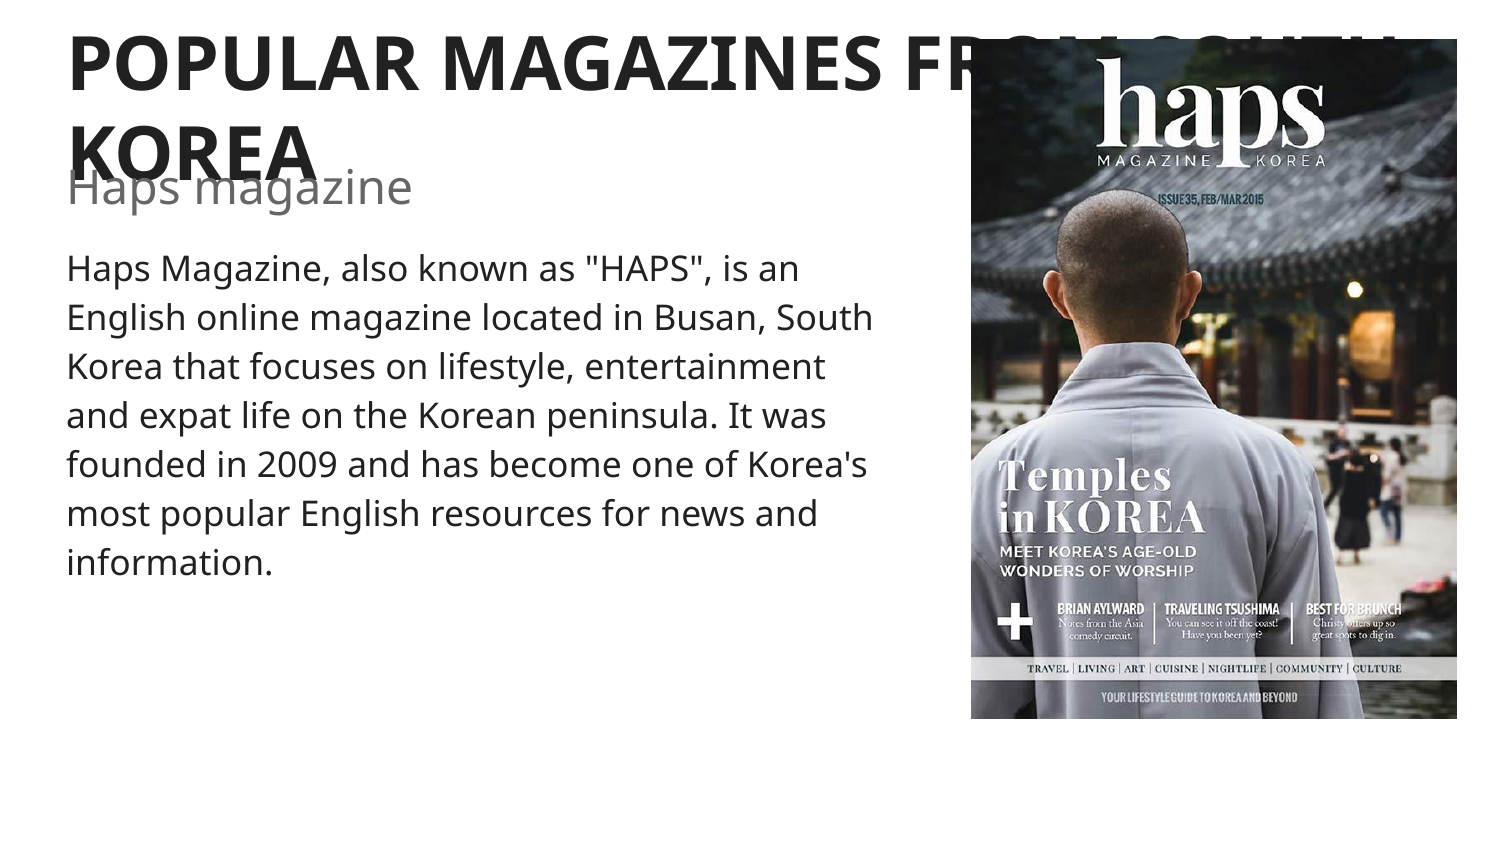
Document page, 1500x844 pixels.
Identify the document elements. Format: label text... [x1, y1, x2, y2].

list Haps magazine Haps Magazine, also known as "HAPS", is an English online magazine located in Busan, South Korea that focuses on lifestyle, entertainment and expat life on the Korean peninsula. It was founded in 2009 and has become one of Korea's most popular English resources for news and information. [51, 133, 910, 844]
picture [971, 39, 1457, 719]
title POPULAR MAGAZINES FROM SOUTH KOREA [51, 0, 1449, 115]
